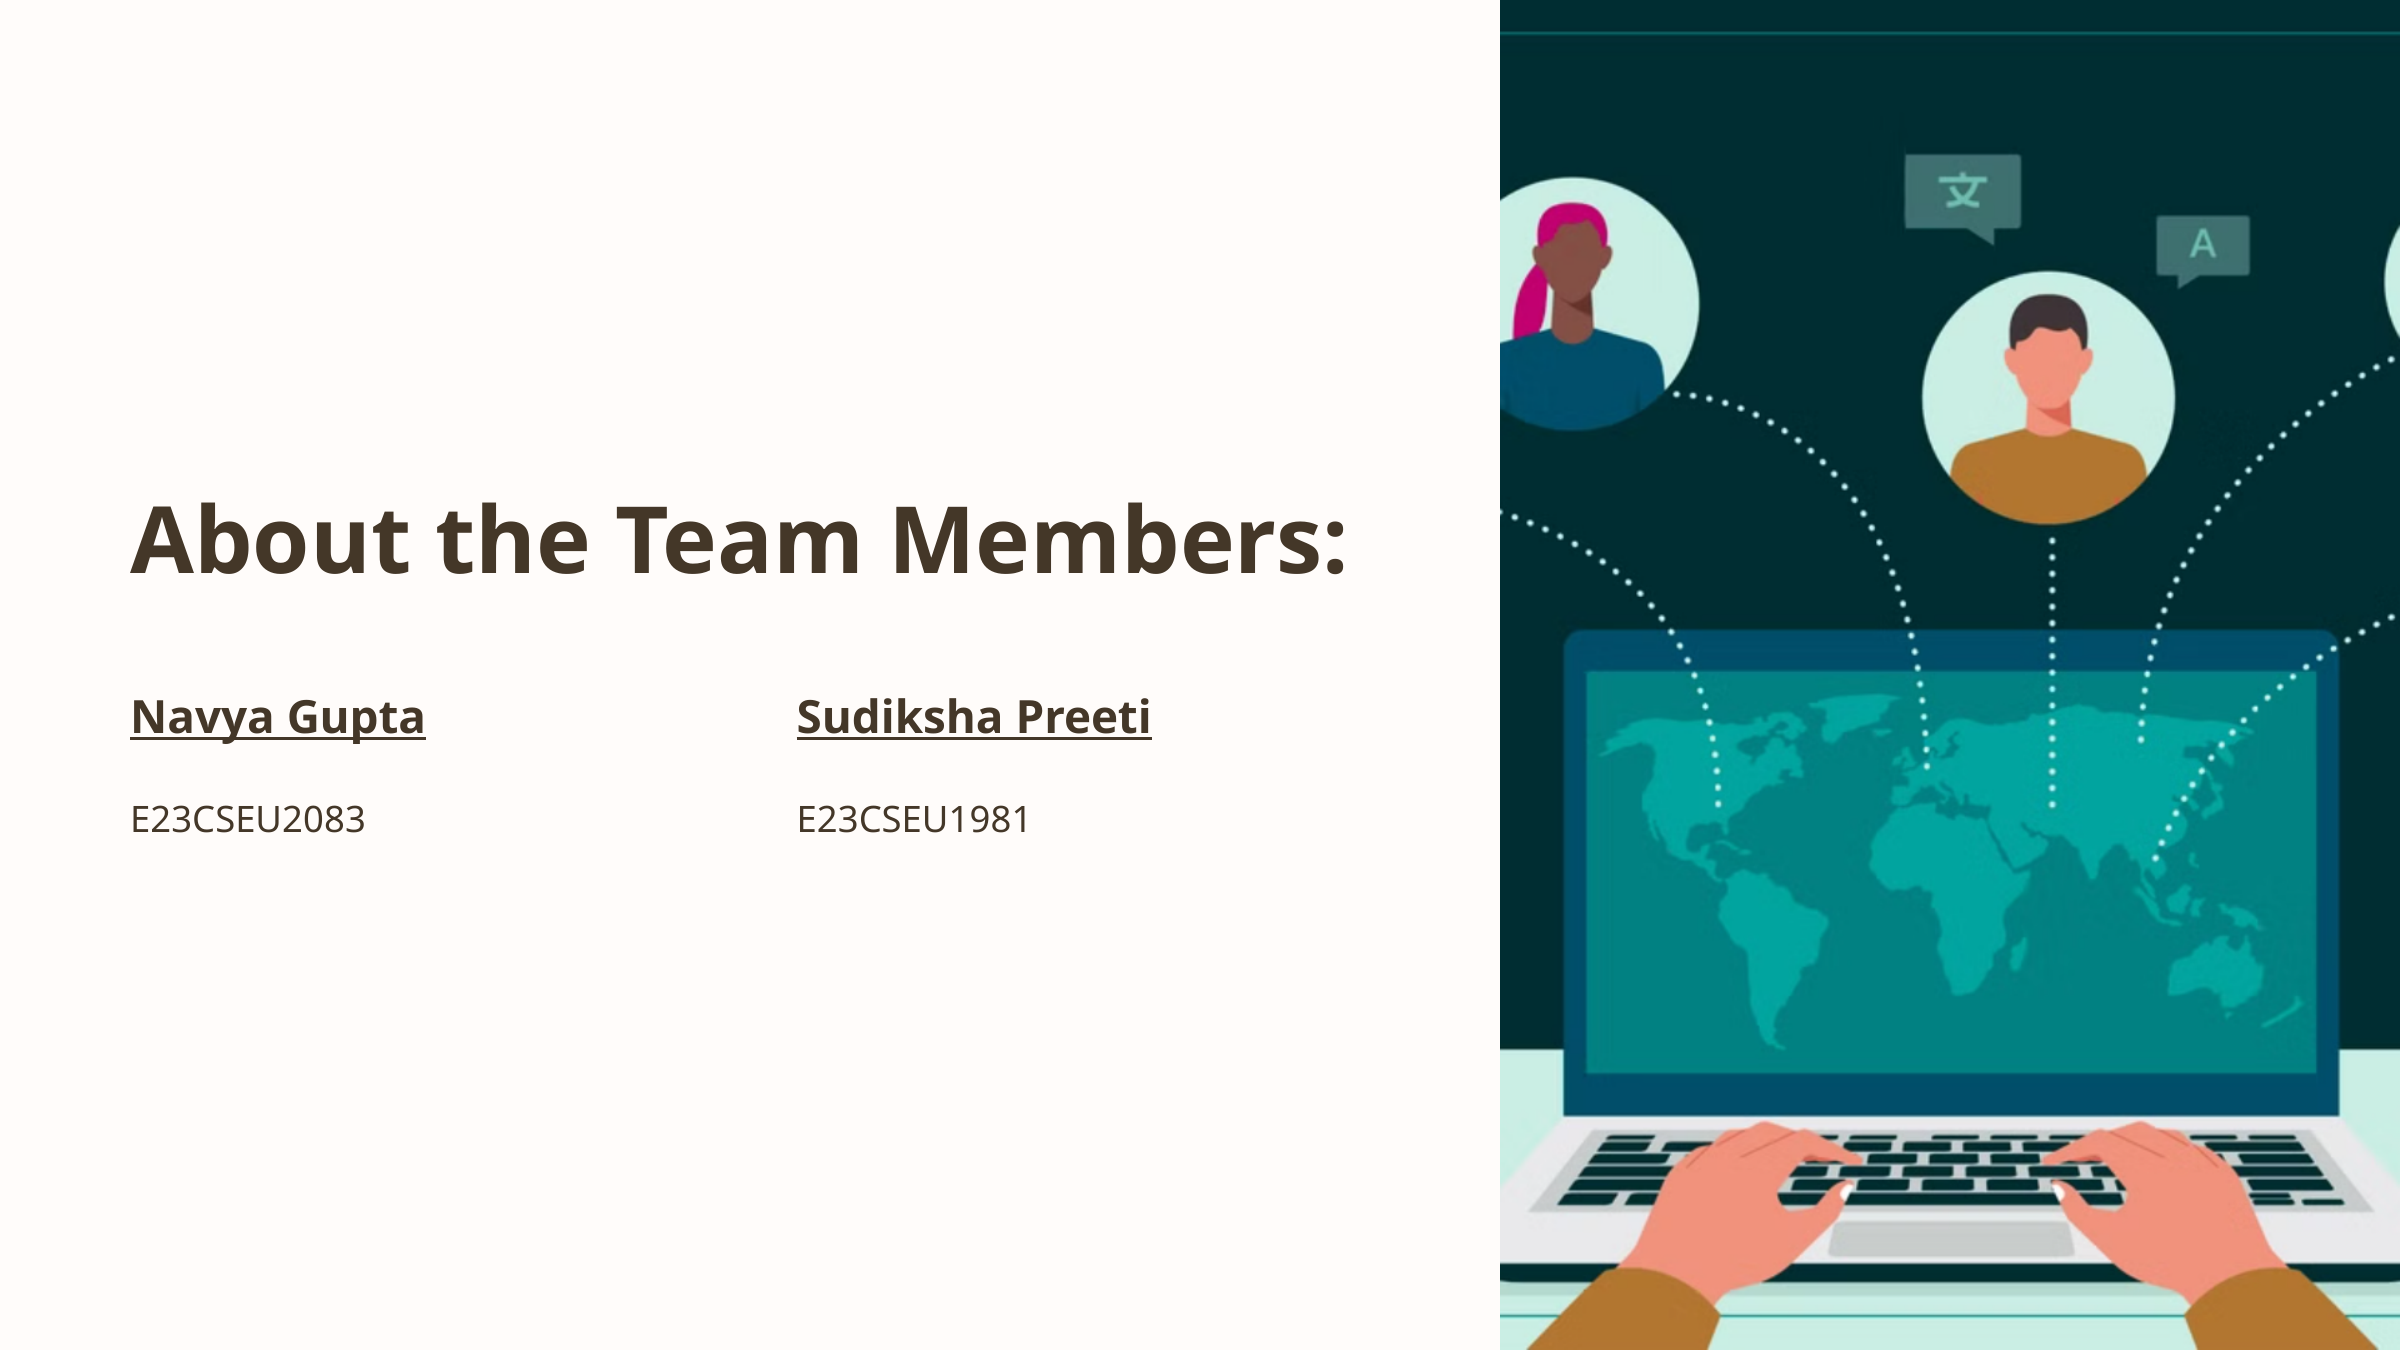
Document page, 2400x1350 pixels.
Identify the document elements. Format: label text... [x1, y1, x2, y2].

text_box Sudiksha Preeti [796, 685, 1262, 744]
text_box About the Team Members: [130, 476, 1171, 593]
text_box Navya Gupta [130, 685, 596, 744]
text_box E23CSEU2083 [130, 780, 705, 841]
picture [1499, 0, 2400, 1350]
text_box E23CSEU1981 [796, 780, 1371, 841]
